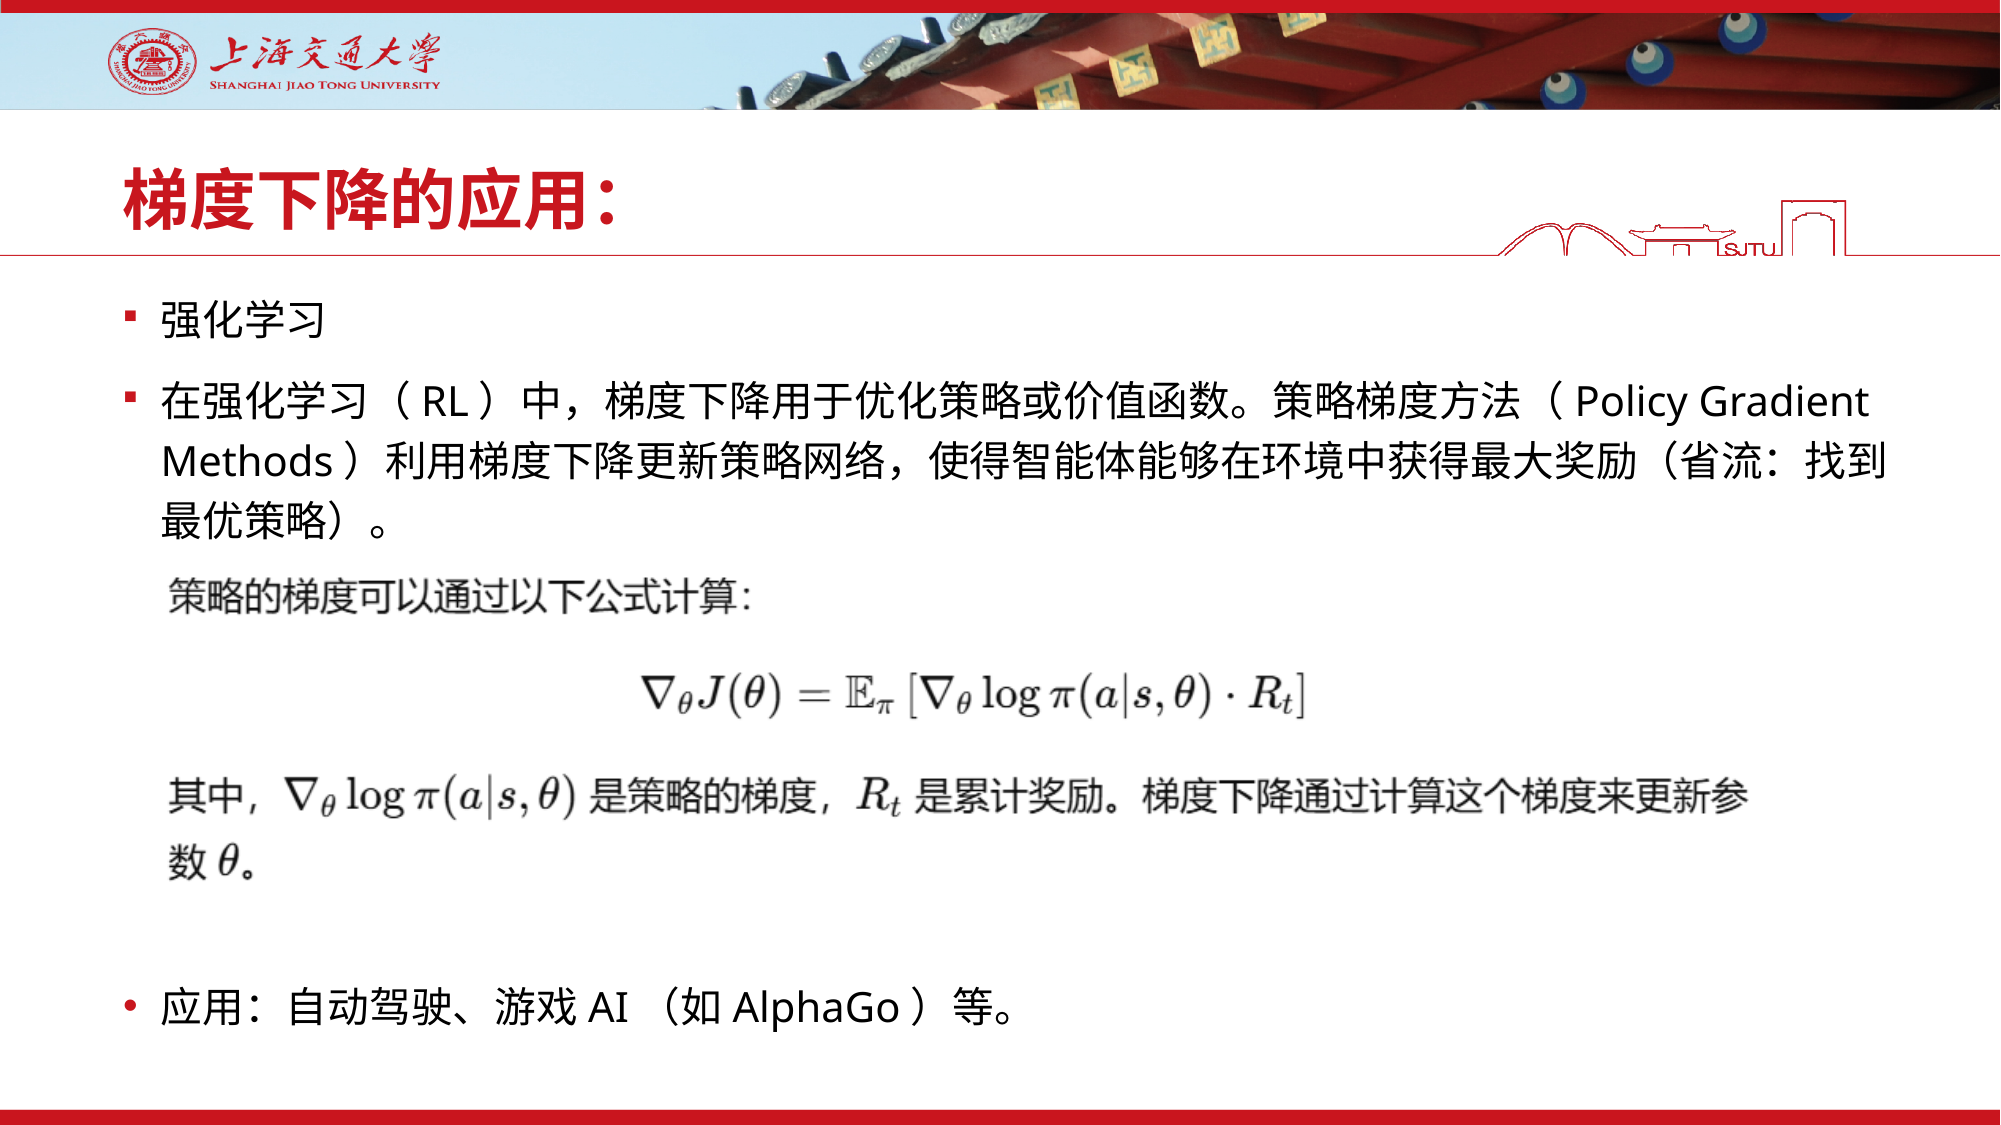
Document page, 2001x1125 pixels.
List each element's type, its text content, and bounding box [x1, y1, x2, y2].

list 强化学习 在强化学习（RL）中，梯度下降用于优化策略或价值函数。策略梯度方法（Policy Gradient Methods）利用梯度下降更新策略网络，使得智能体能够在环境中获得最大奖励（省流：找到最优策略）。 应用：自动驾驶、游戏AI（如AlphaGo）等。 [108, 276, 1940, 1084]
picture [108, 562, 1782, 904]
title 梯度下降的应用： [108, 159, 1940, 254]
picture [0, 200, 2000, 256]
picture [0, 0, 2000, 110]
